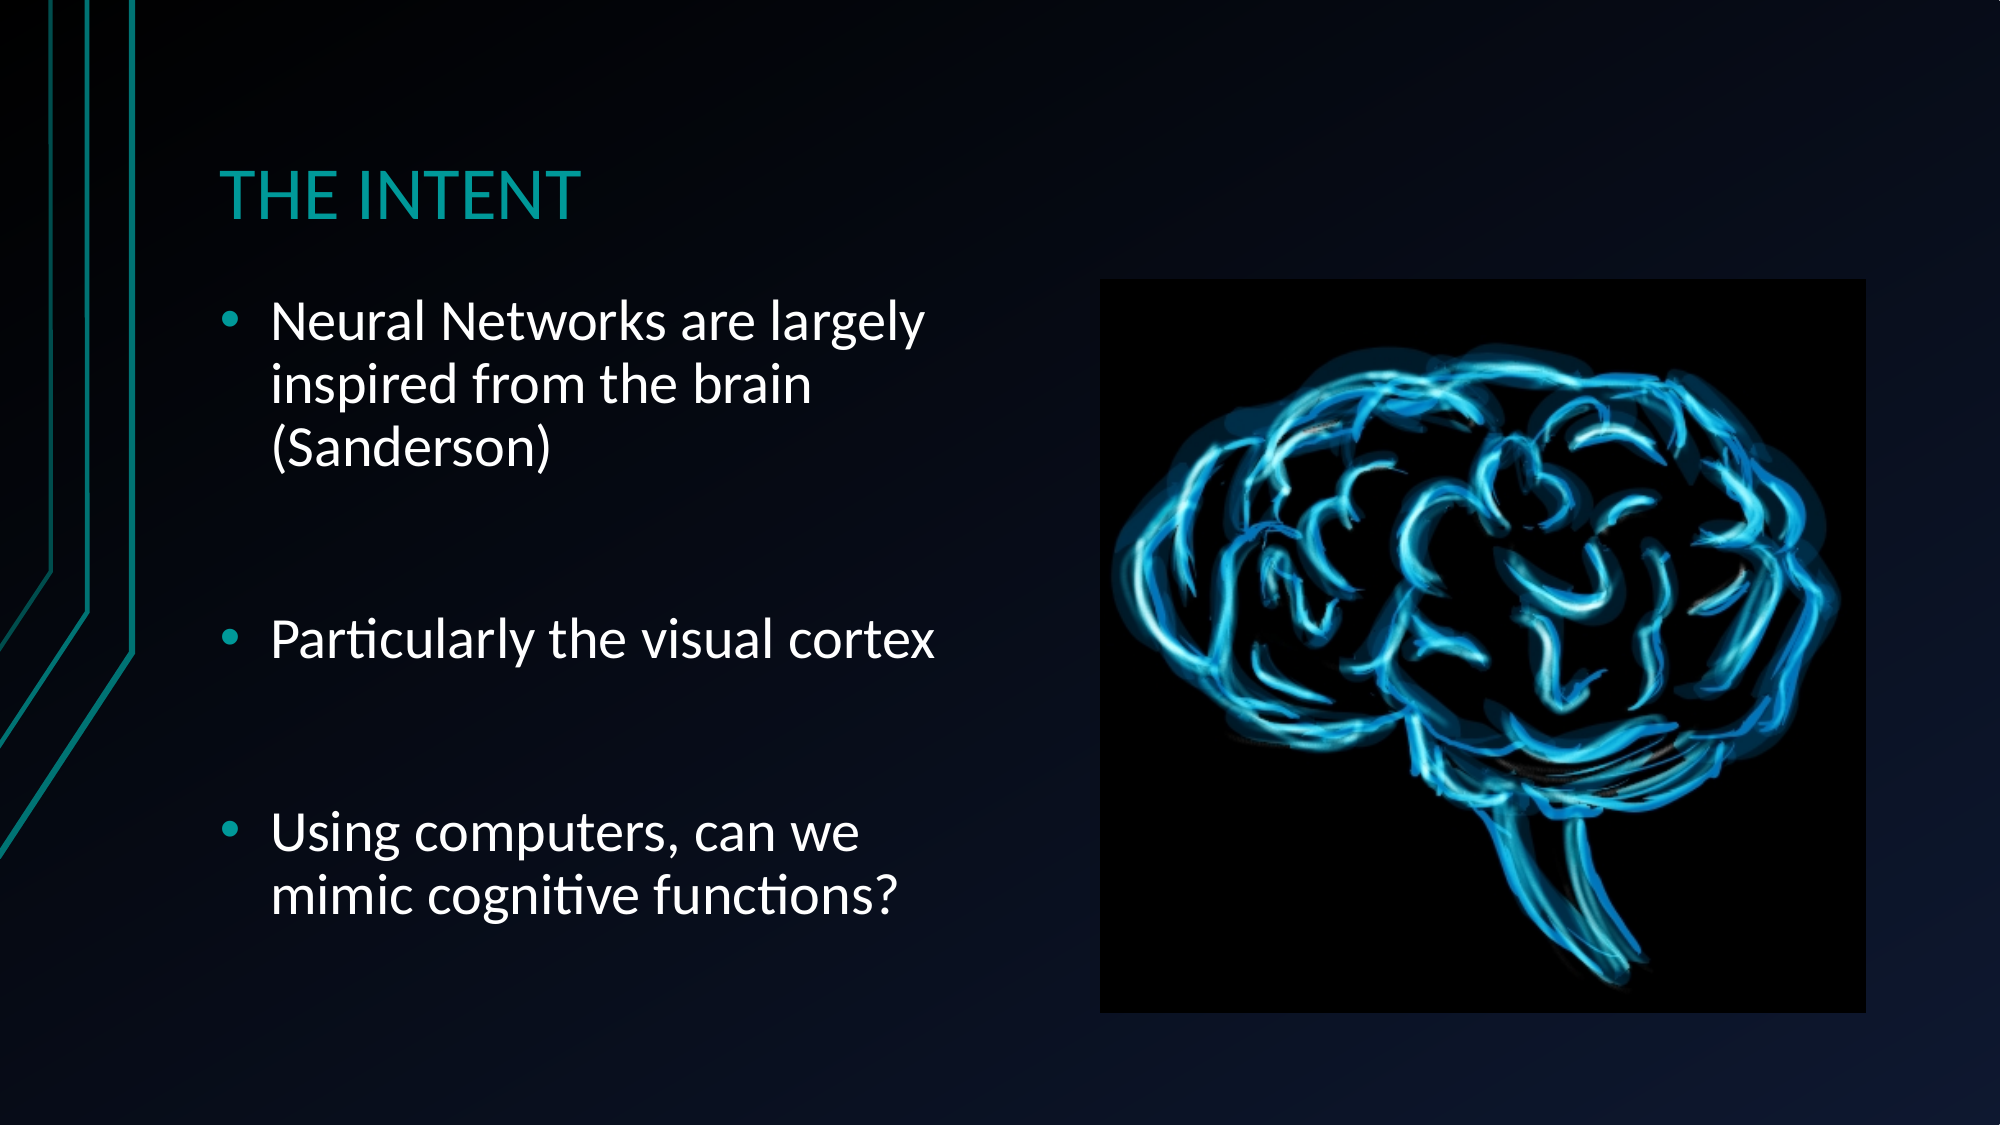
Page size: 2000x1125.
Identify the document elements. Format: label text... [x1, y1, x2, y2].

title THE INTENT [199, 45, 1900, 246]
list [1099, 279, 1866, 1013]
list Neural Networks are largely inspired from the brain (Sanderson) Particularly the visual cortex Using computers, can we mimic cognitive functions? [199, 279, 1033, 1013]
